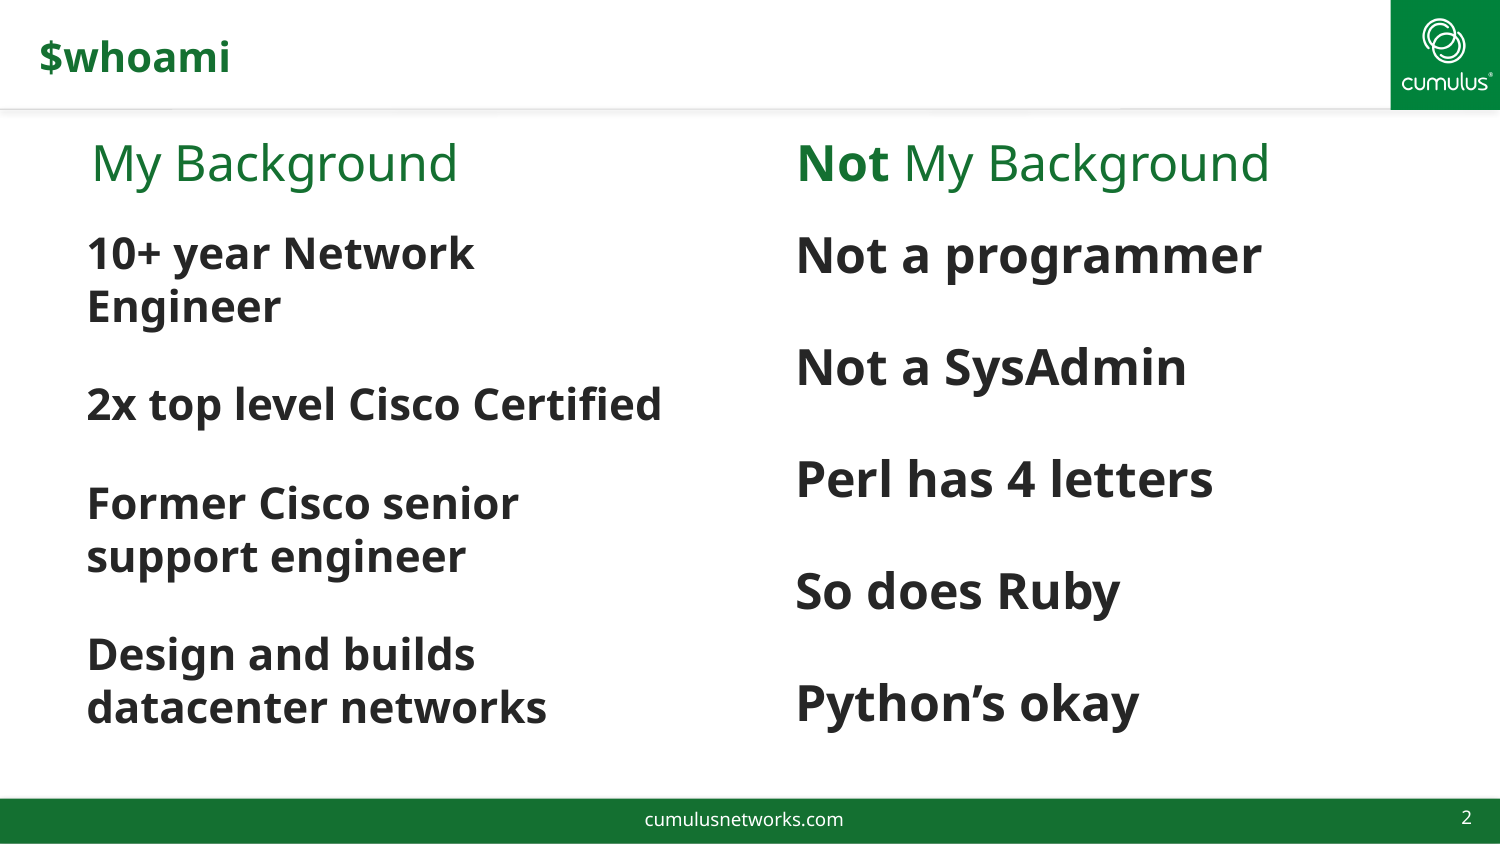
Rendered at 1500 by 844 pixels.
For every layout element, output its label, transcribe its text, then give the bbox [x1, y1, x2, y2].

footer cumulusnetworks.com [430, 796, 1058, 842]
text_box My Background [76, 123, 678, 199]
list 10+ year Network Engineer 2x top level Cisco Certified Former Cisco senior support engineer Design and builds datacenter networks [53, 225, 707, 756]
slide_number 2 [1359, 796, 1473, 842]
title $whoami [39, 30, 1292, 82]
list Not a programmer Not a SysAdmin Perl has 4 letters So does Ruby Python’s okay [757, 223, 1412, 783]
text_box Not My Background [782, 123, 1384, 199]
